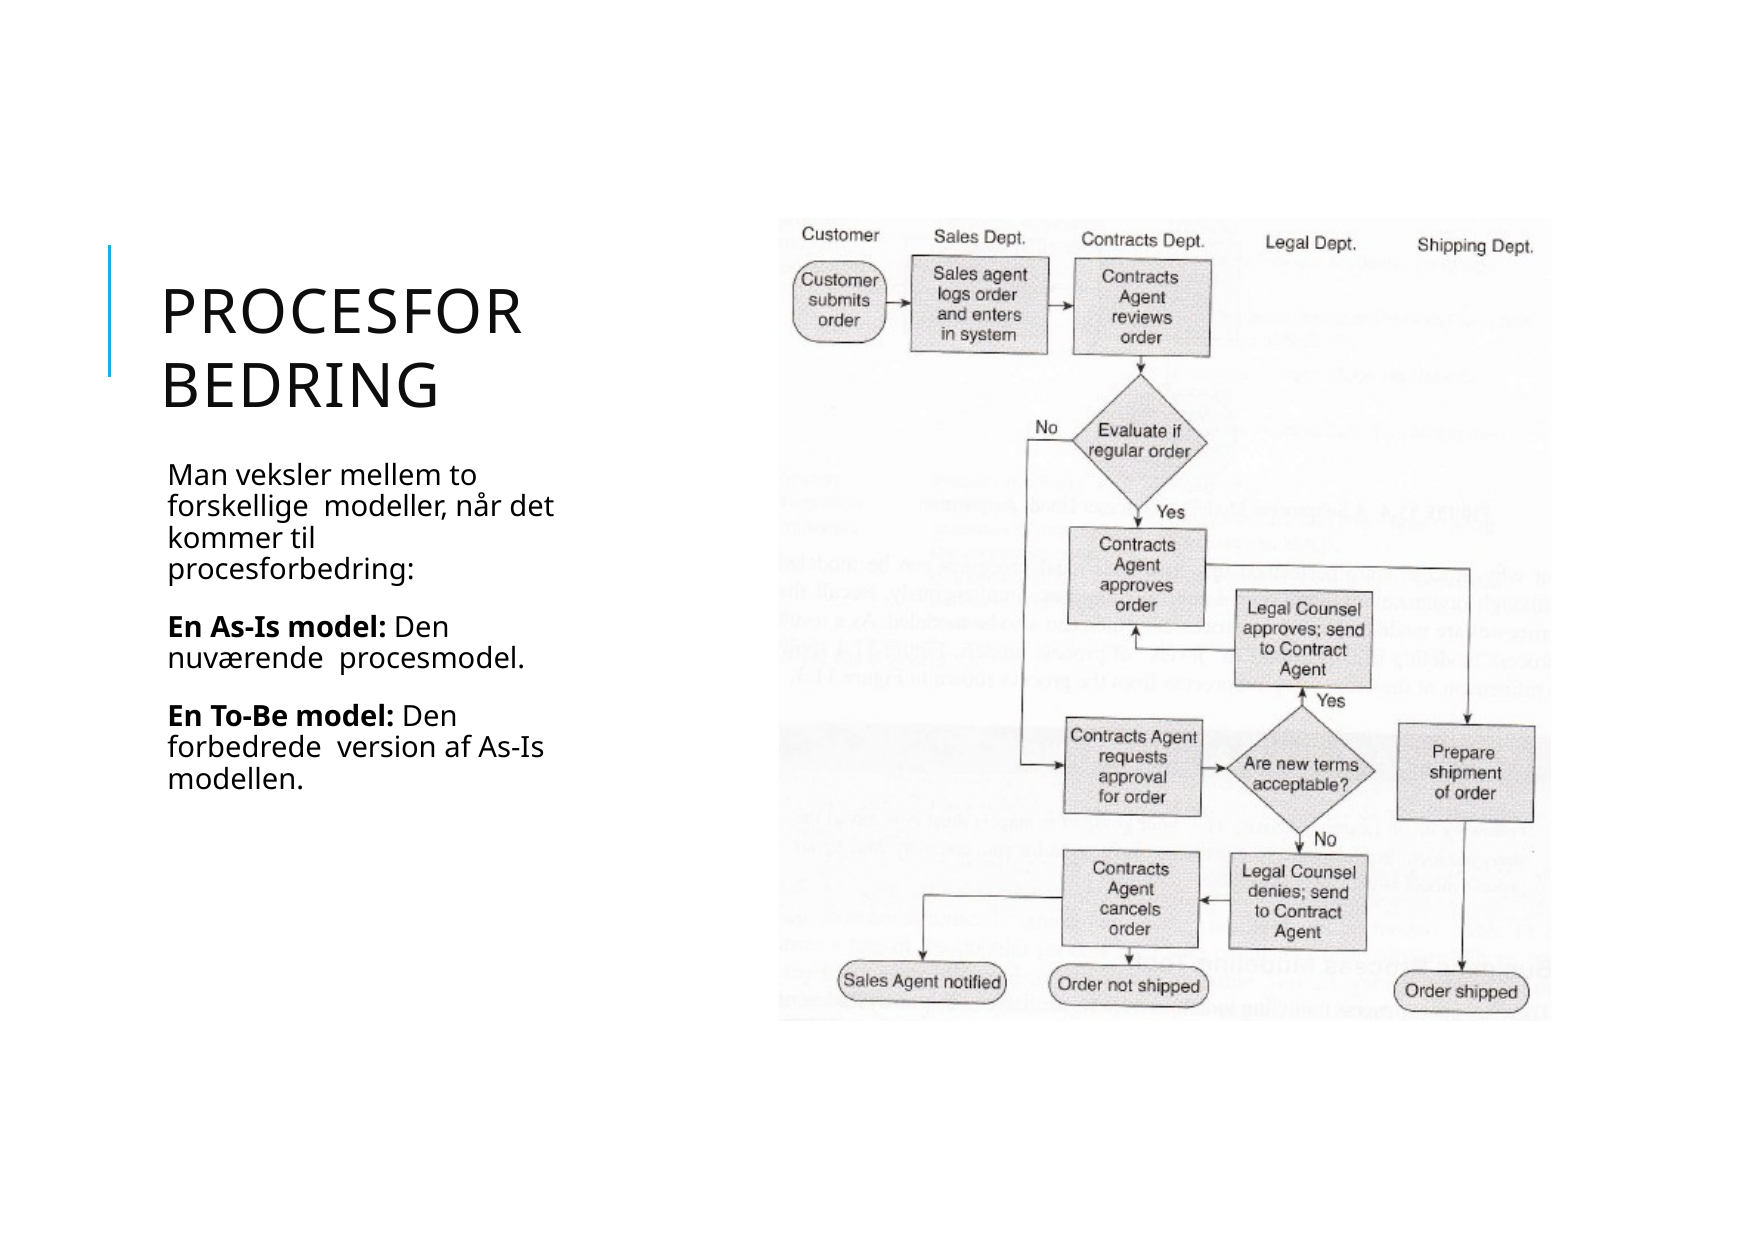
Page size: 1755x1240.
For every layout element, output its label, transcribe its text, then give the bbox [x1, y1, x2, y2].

text_box Man veksler mellem to forskellige modeller, når det kommer til procesforbedring: En As-Is model: Den nuværende procesmodel. En To-Be model: Den forbedrede version af As-Is modellen. [165, 454, 561, 795]
title PROCESFORBEDRING [158, 269, 554, 479]
text_box [778, 218, 1552, 1021]
